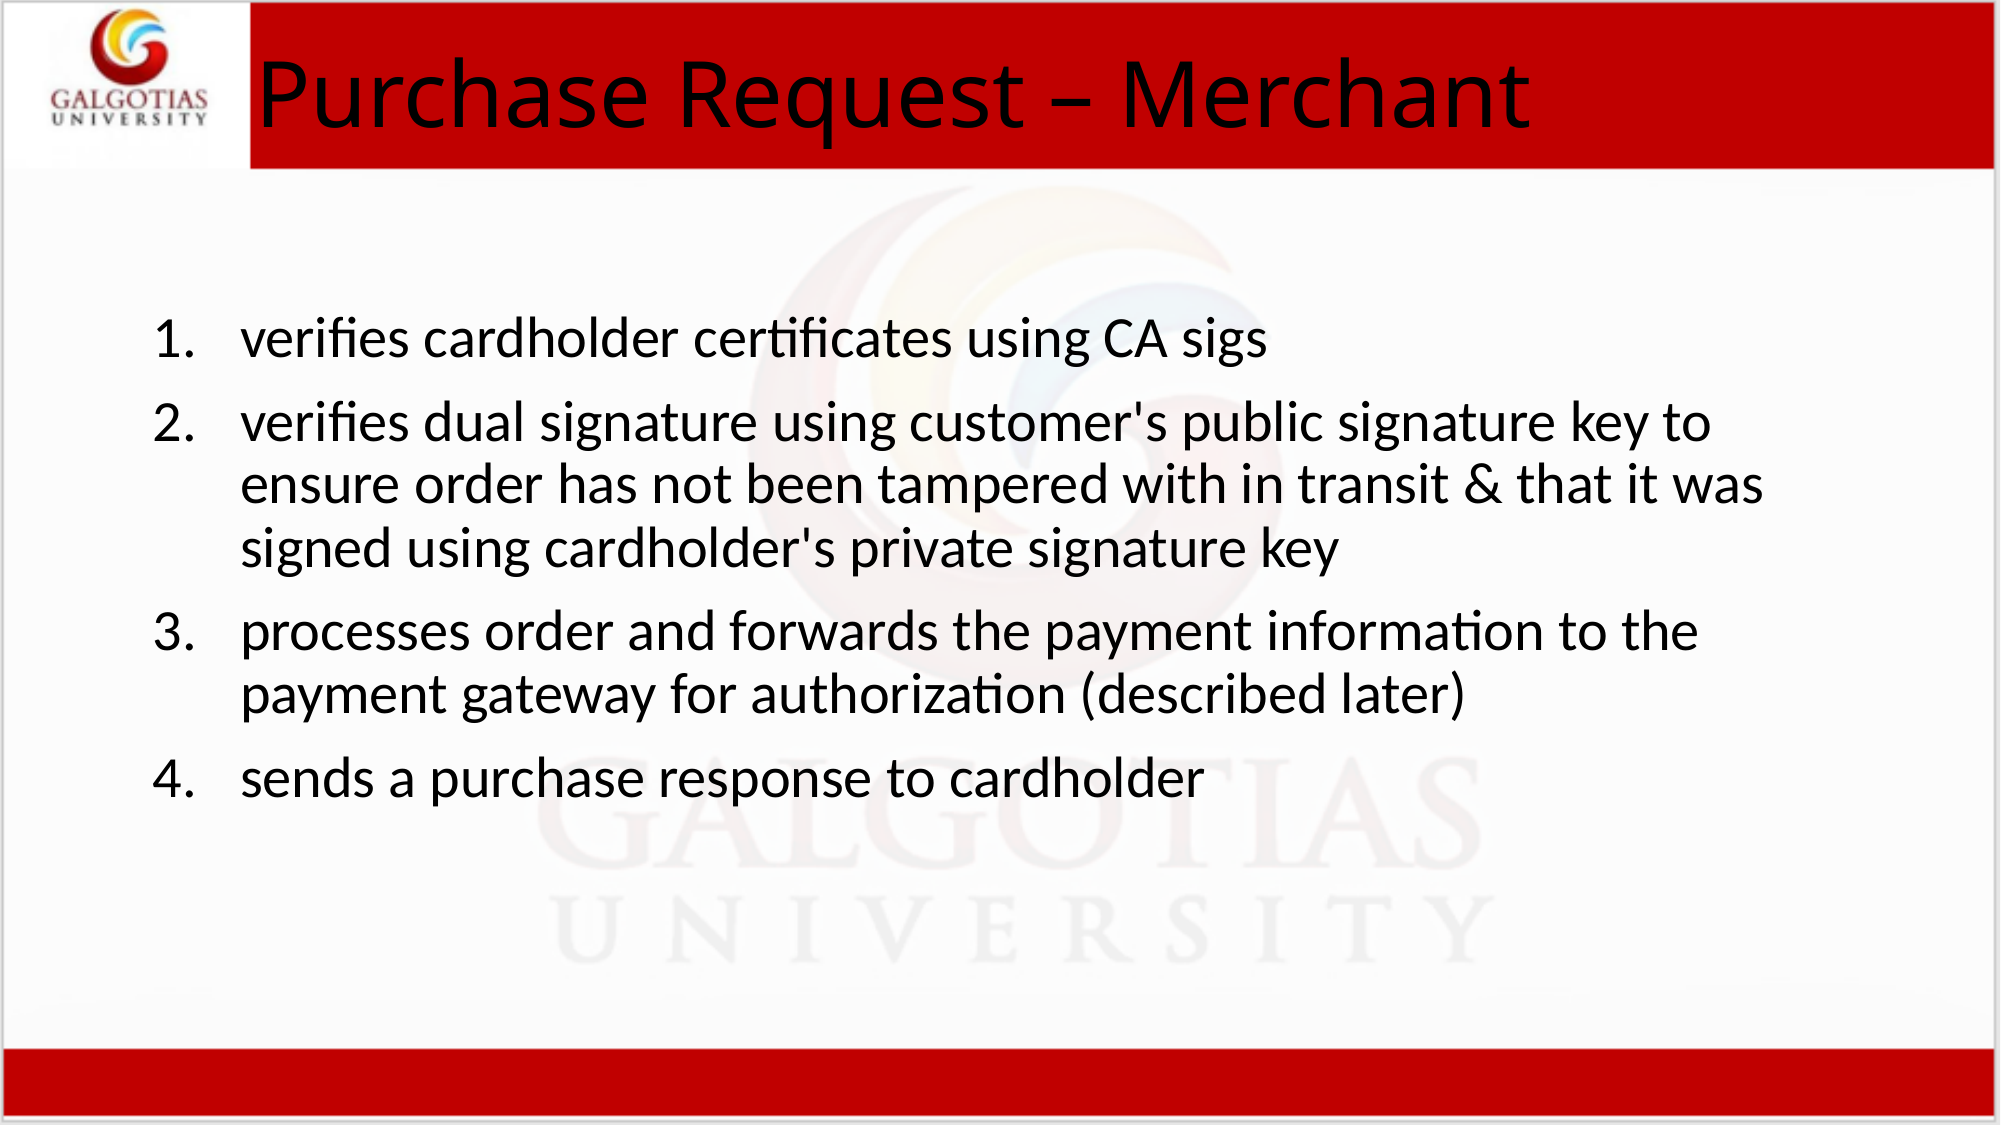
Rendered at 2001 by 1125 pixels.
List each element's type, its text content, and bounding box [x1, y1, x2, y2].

picture [0, 0, 2001, 1125]
list verifies cardholder certificates using CA sigs verifies dual signature using customer's public signature key to ensure order has not been tampered with in transit & that it was signed using cardholder's private signature key processes order and forwards the payment information to the payment gateway for authorization (described later) sends a purchase response to cardholder [137, 299, 1863, 1014]
title Purchase Request – Merchant [240, 0, 1966, 207]
